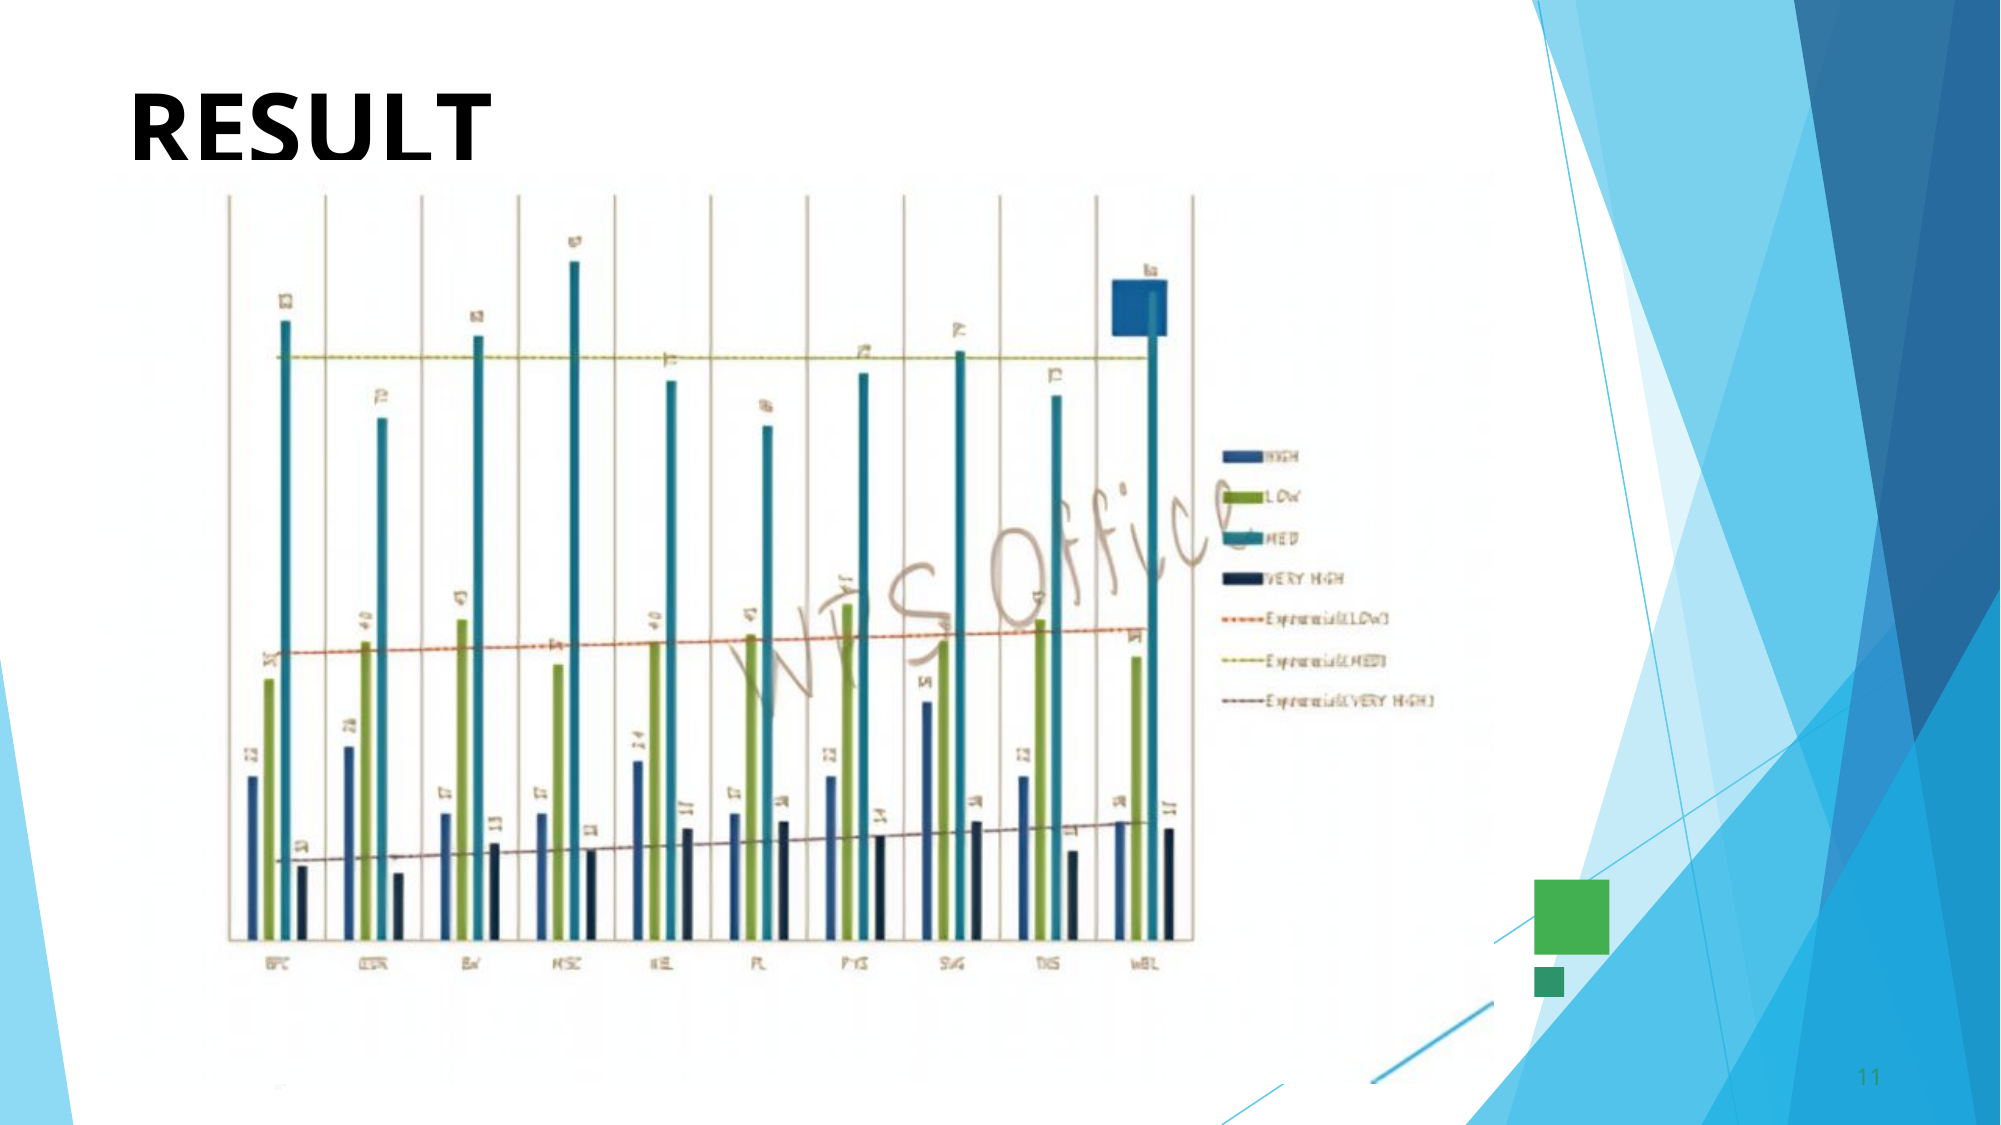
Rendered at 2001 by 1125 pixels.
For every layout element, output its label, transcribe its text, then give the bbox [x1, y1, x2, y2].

text_box [1534, 879, 1610, 955]
text_box [1534, 967, 1565, 997]
picture [103, 160, 1494, 1090]
text_box 11 [1849, 1061, 1888, 1095]
title RESULTS [123, 62, 525, 160]
